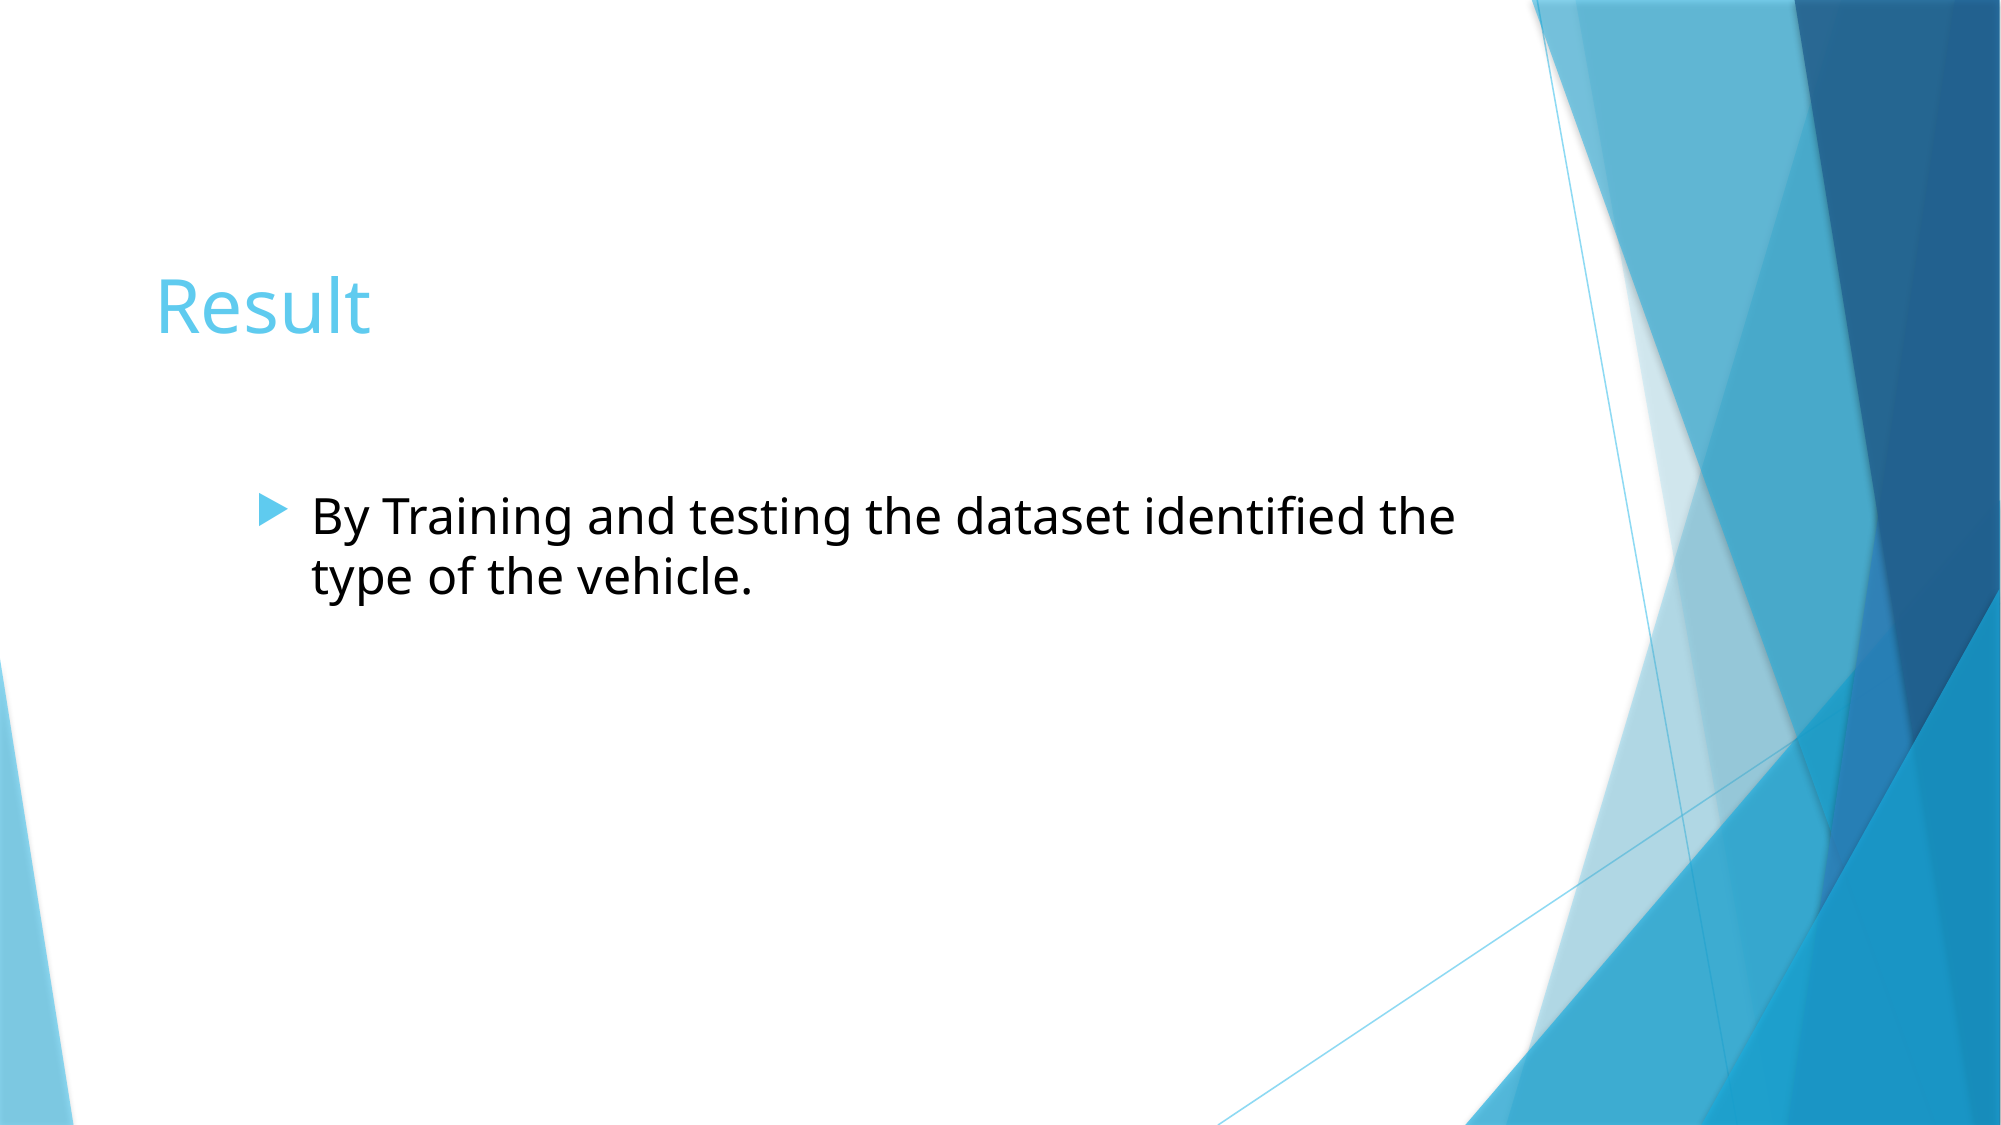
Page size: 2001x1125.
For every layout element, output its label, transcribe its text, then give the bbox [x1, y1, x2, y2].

title Result [139, 251, 1522, 396]
list By Training and testing the dataset identified the type of the vehicle. [240, 477, 1522, 785]
